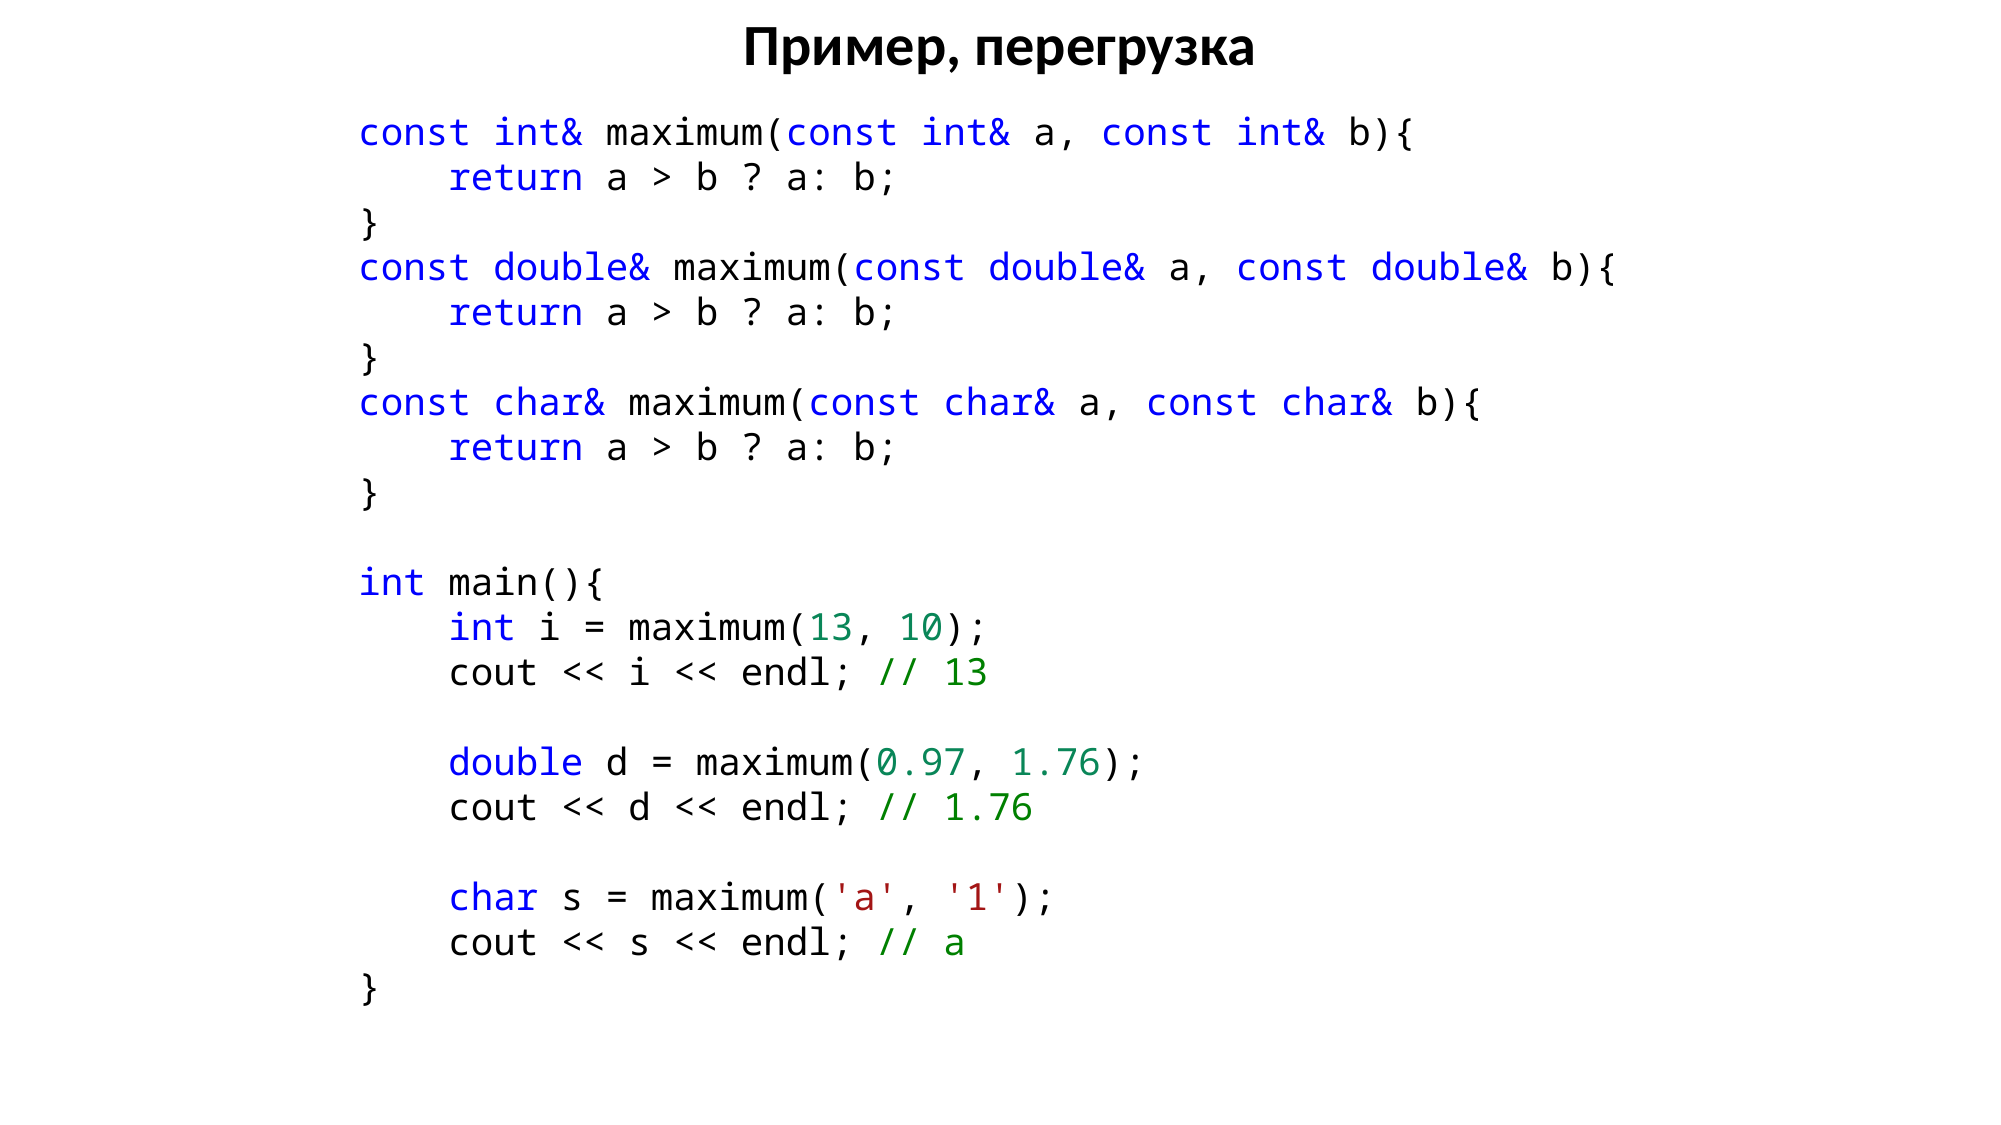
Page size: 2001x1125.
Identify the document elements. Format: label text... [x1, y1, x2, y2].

text_box Пример, перегрузка [729, 0, 1271, 85]
text_box const int& maximum(const int& a, const int& b){ return a > b ? a: b; } const double& maximum(const double& a, const double& b){ return a > b ? a: b; } const char& maximum(const char& a, const char& b){ return a > b ? a: b; } int main(){ int i = maximum(13, 10); cout << i << endl; // 13 double d = maximum(0.97, 1.76); cout << d << endl; // 1.76 char s = maximum('a', '1'); cout << s << endl; // a } [343, 100, 1657, 1016]
